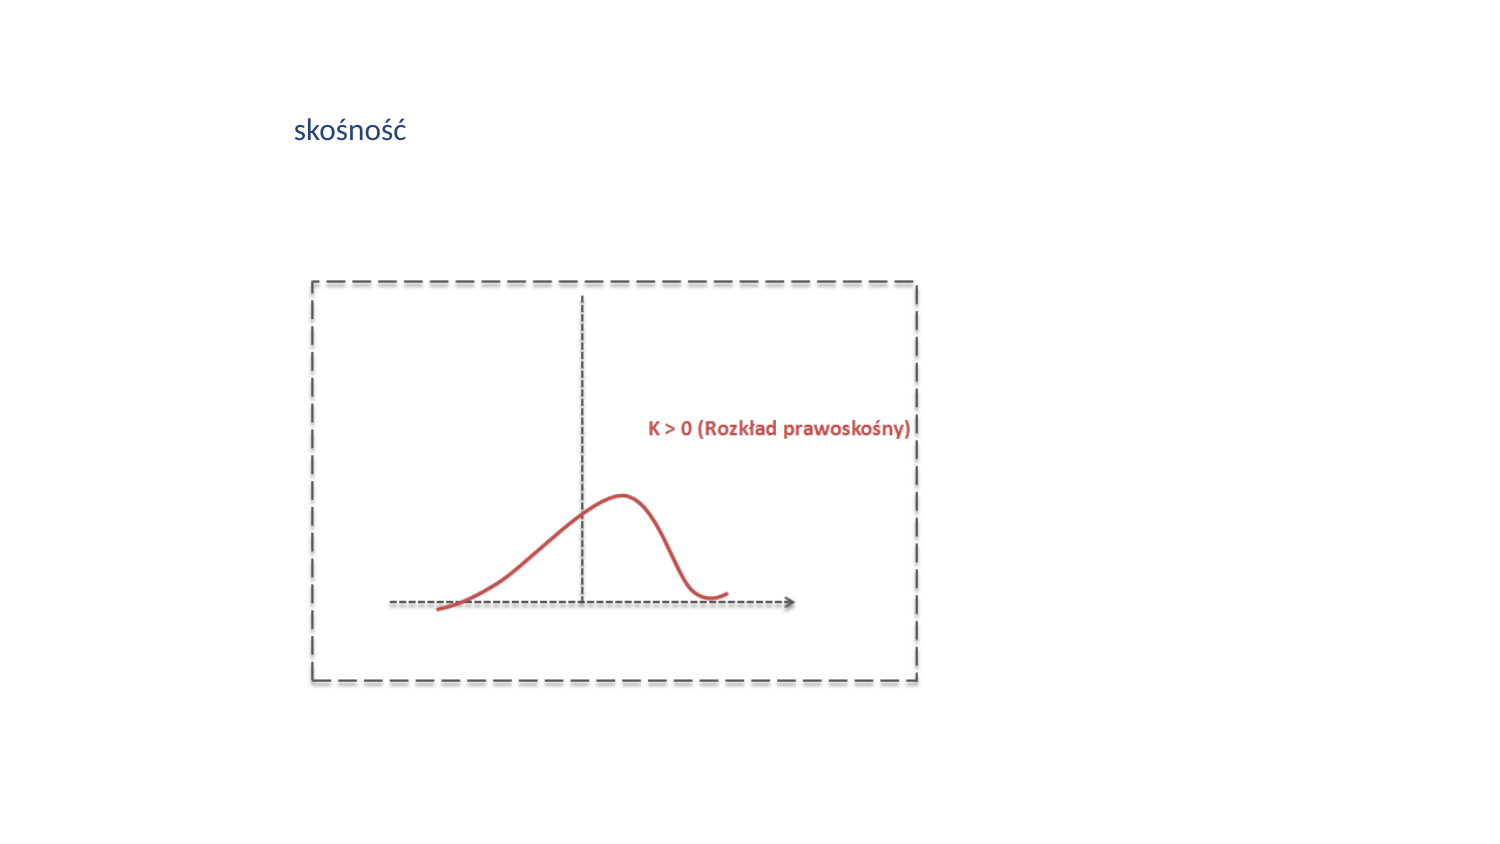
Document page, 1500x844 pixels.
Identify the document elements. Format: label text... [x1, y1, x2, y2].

picture [295, 264, 945, 703]
text_box skośność [282, 103, 944, 213]
